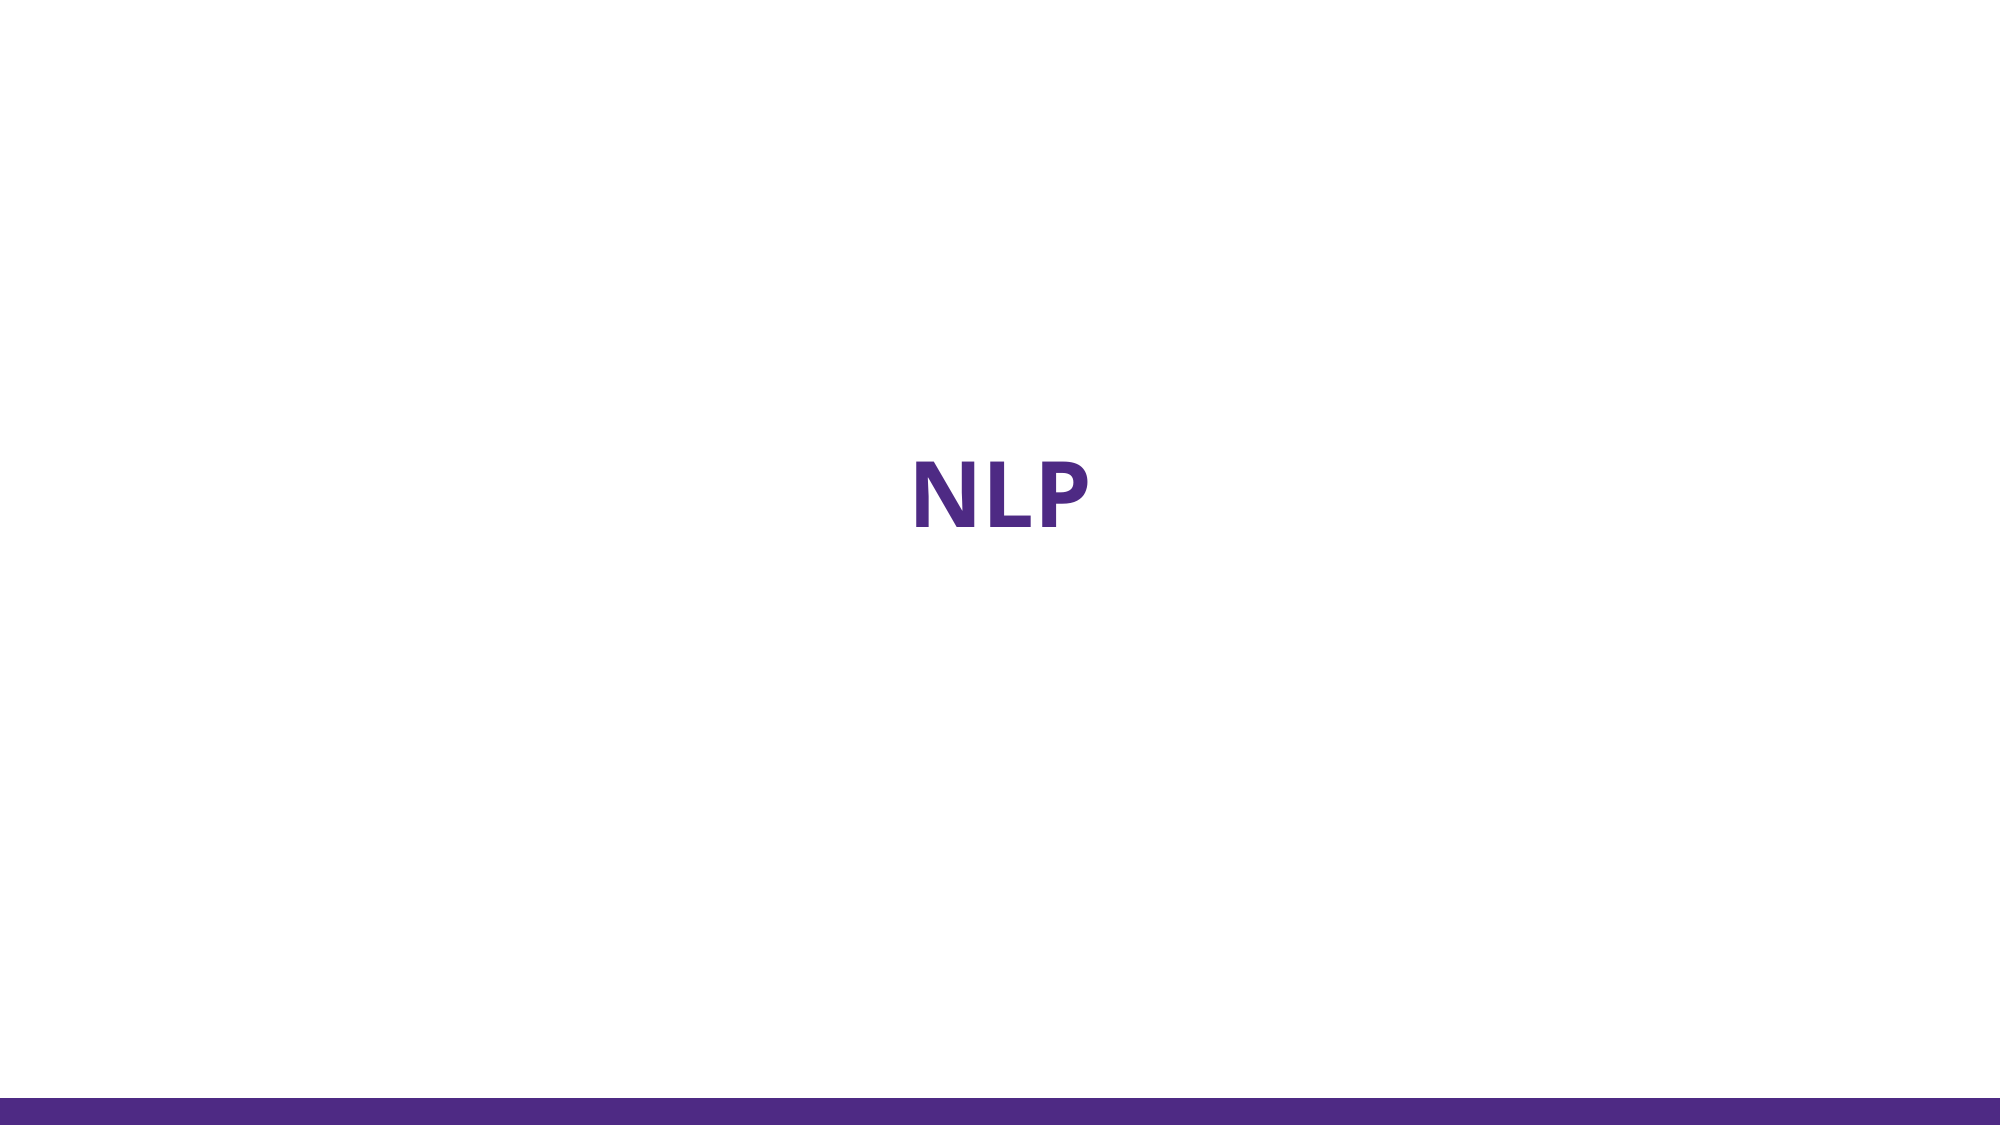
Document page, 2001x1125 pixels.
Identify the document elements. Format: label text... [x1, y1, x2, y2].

list NLP [137, 441, 1863, 1125]
